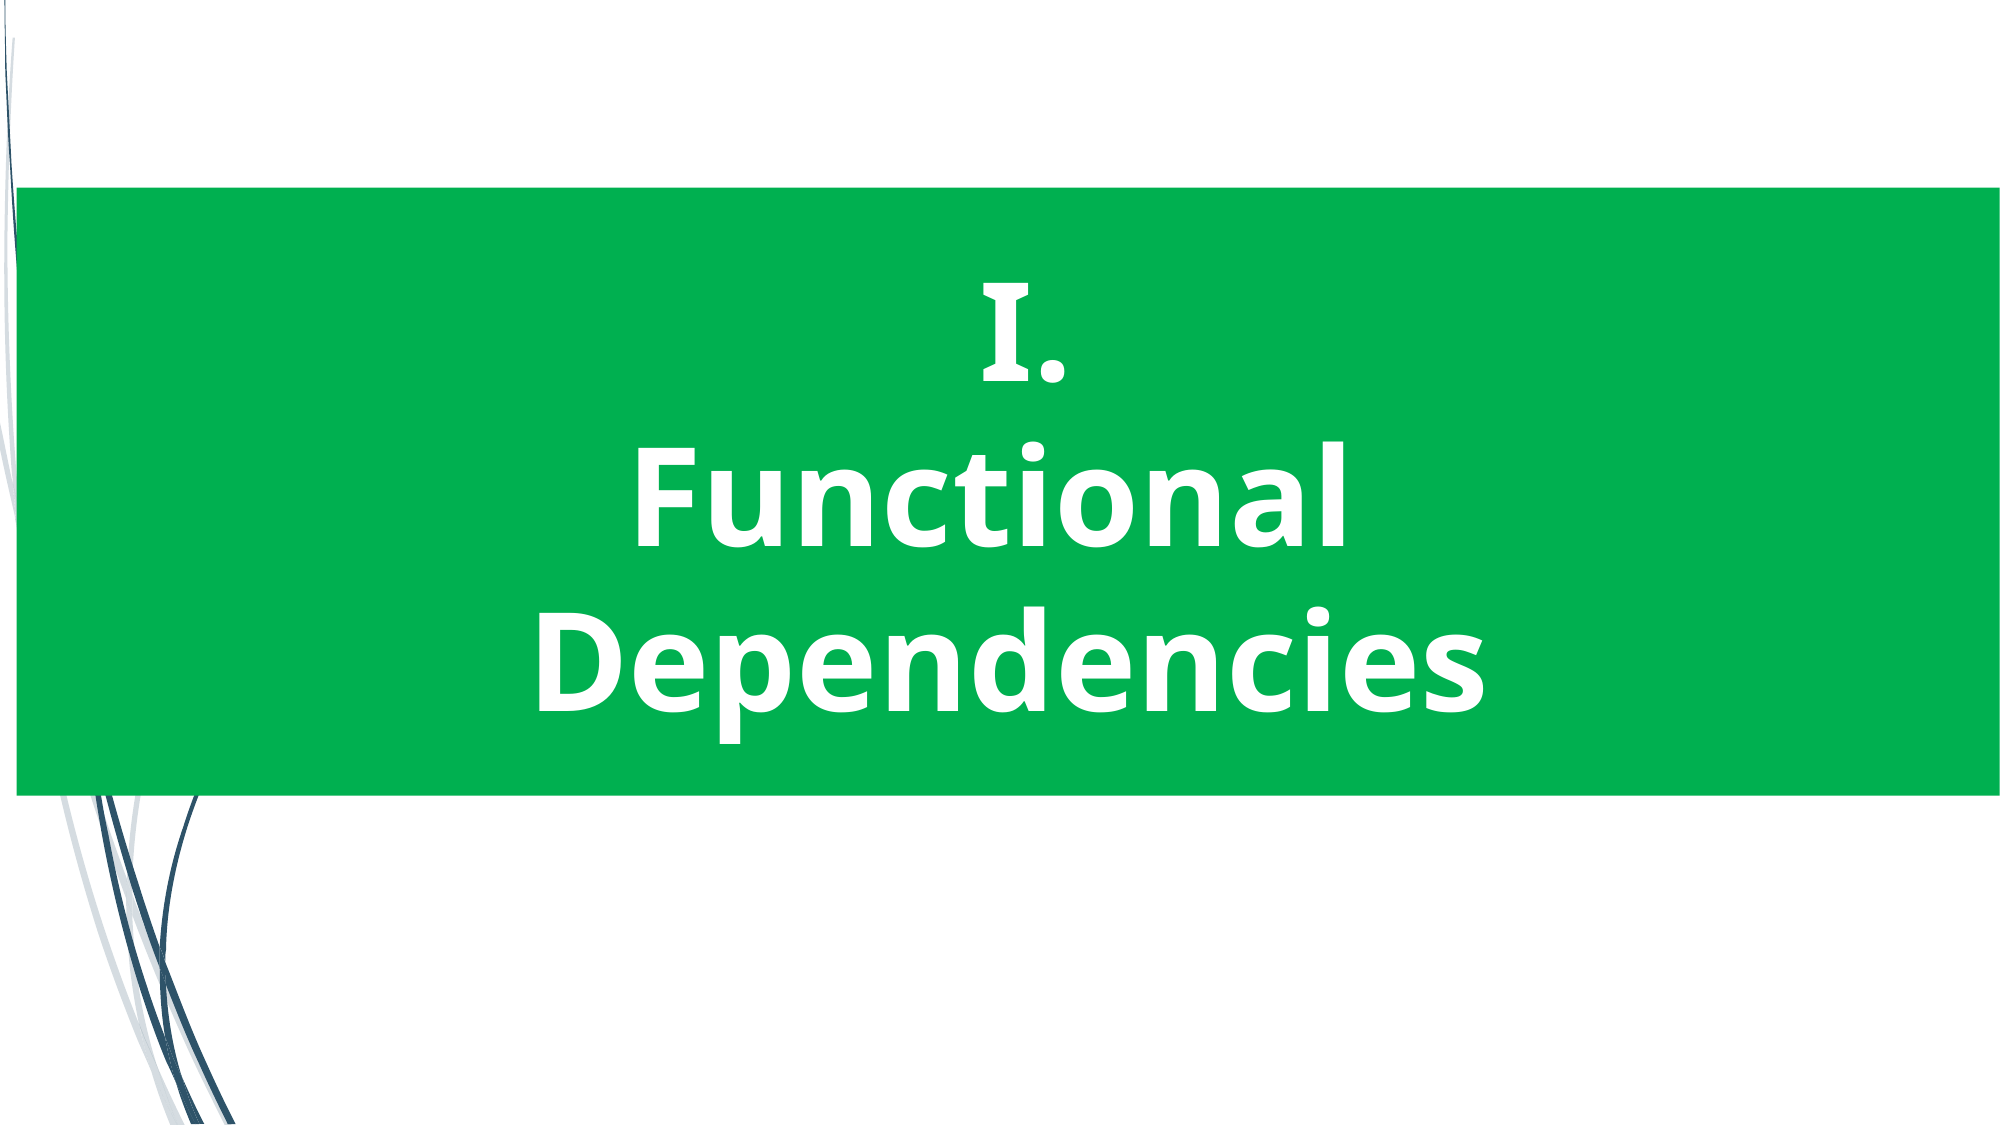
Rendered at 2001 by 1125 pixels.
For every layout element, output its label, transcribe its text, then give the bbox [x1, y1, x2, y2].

text_box I. Functional Dependencies [16, 187, 2000, 796]
